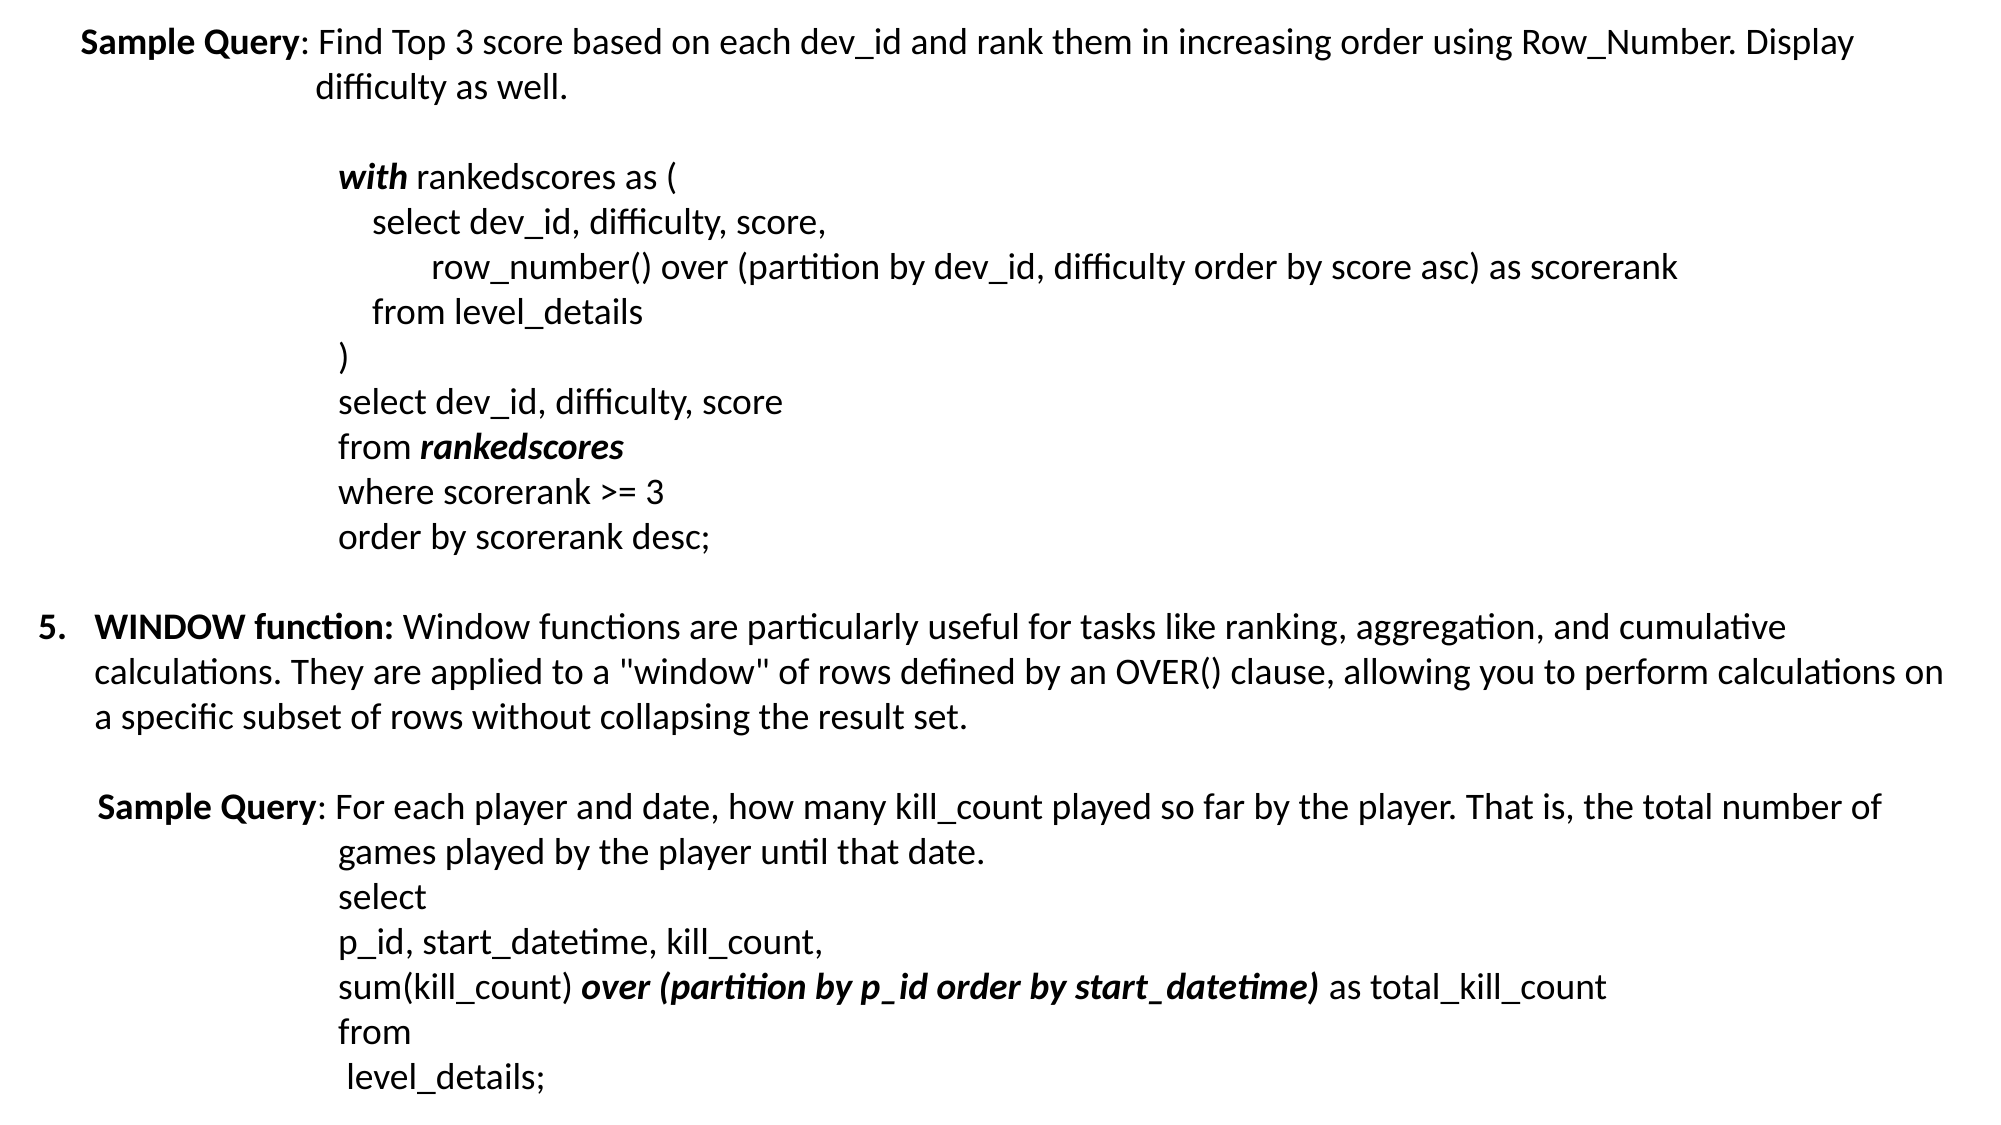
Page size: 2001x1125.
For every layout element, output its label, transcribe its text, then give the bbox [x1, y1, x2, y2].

text_box Sample Query: Find Top 3 score based on each dev_id and rank them in increasing order using Row_Number. Display difficulty as well. with rankedscores as ( select dev_id, difficulty, score, row_number() over (partition by dev_id, difficulty order by score asc) as scorerank from level_details ) select dev_id, difficulty, score from rankedscores where scorerank >= 3 order by scorerank desc; WINDOW function: Window functions are particularly useful for tasks like ranking, aggregation, and cumulative calculations. They are applied to a "window" of rows defined by an OVER() clause, allowing you to perform calculations on a specific subset of rows without collapsing the result set. Sample Query: For each player and date, how many kill_count played so far by the player. That is, the total number of games played by the player until that date. select p_id, start_datetime, kill_count, sum(kill_count) over (partition by p_id order by start_datetime) as total_kill_count from level_details; [23, 9, 1977, 1105]
